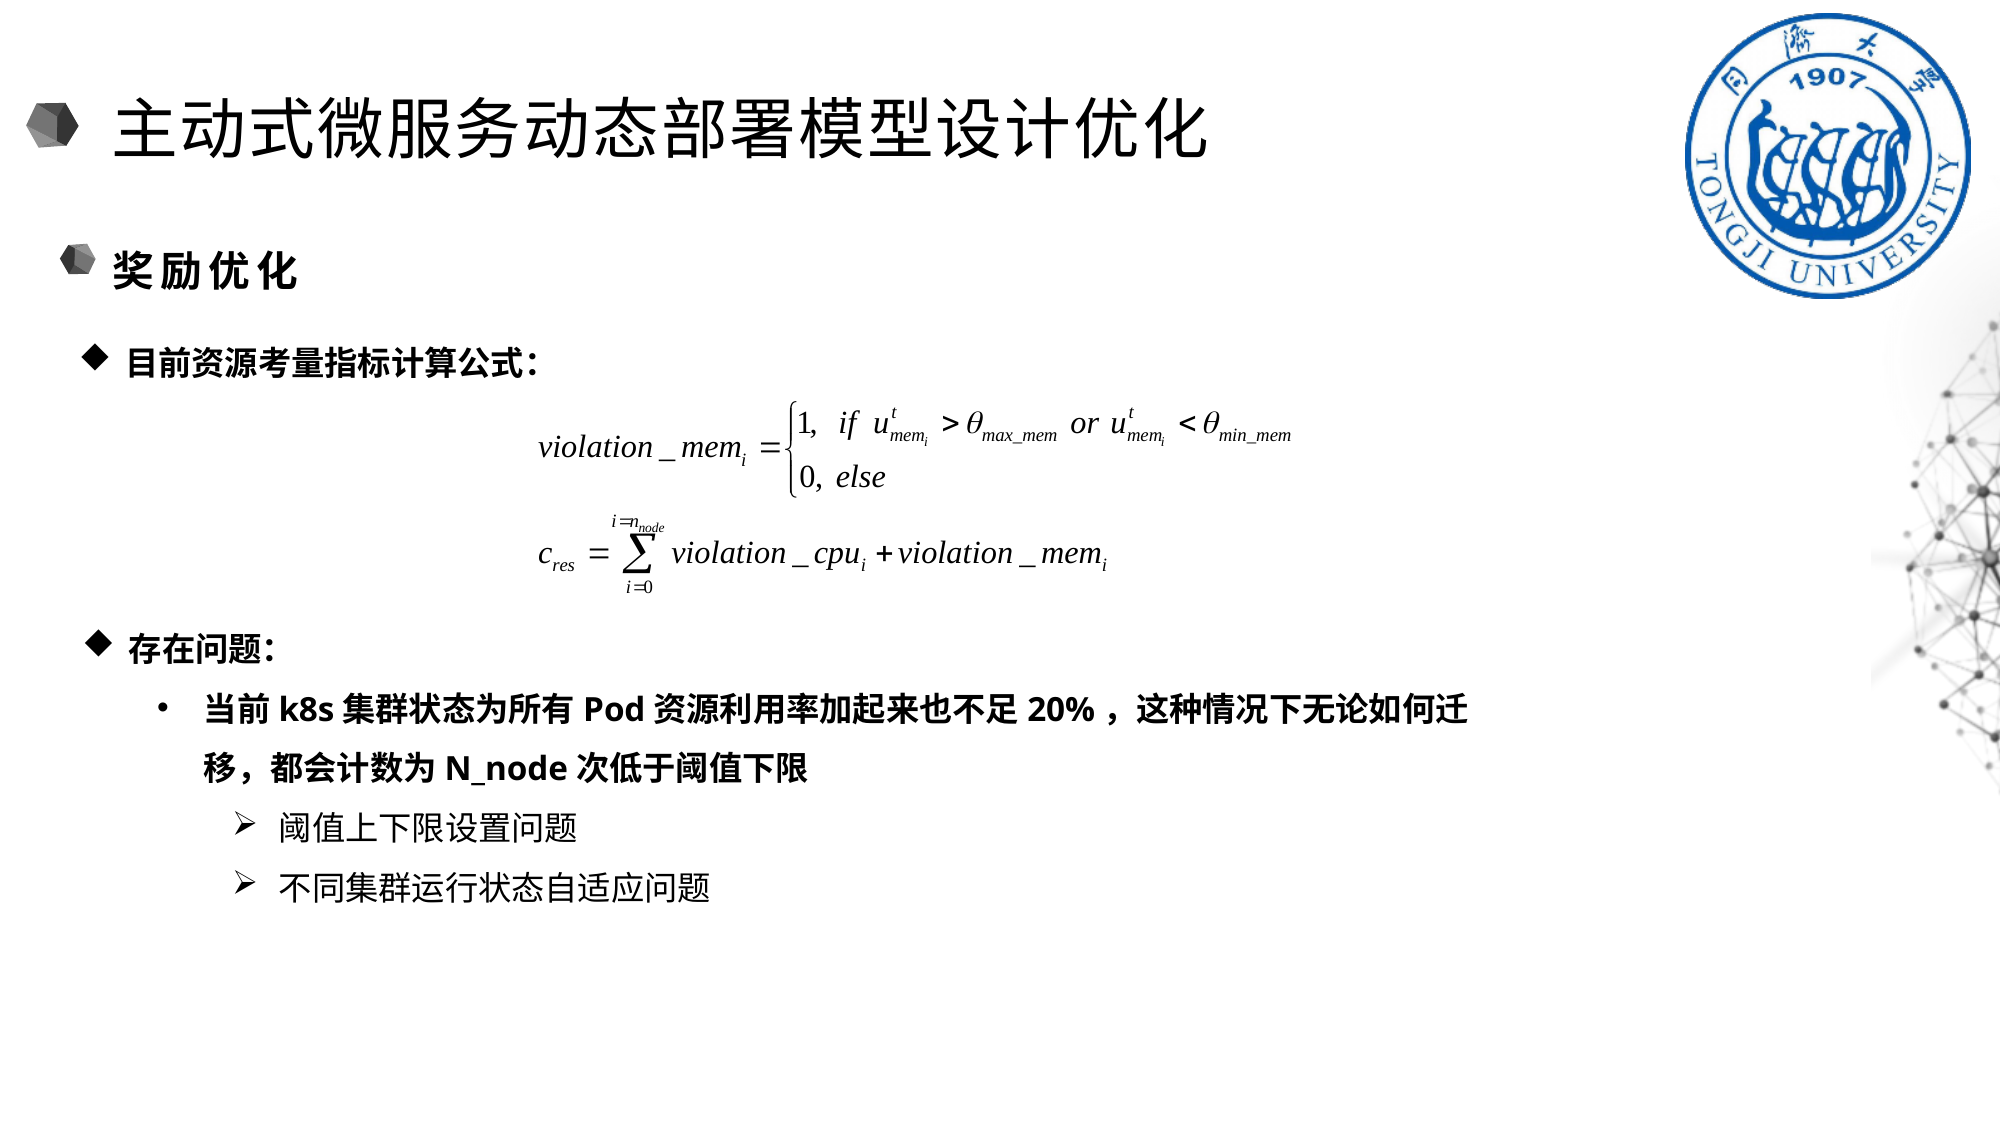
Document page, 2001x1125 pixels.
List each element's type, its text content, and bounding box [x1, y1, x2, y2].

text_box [59, 243, 96, 275]
picture [1685, 13, 2000, 864]
text_box 主动式微服务动态部署模型设计优化 [103, 79, 1230, 175]
text_box 奖励优化 [104, 222, 338, 303]
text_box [533, 395, 1301, 601]
text_box 存在问题： 当前k8s集群状态为所有Pod资源利用率加起来也不足20%，这种情况下无论如何迁移，都会计数为N_node次低于阈值下限 阈值上下限设置问题 不同集群运行状态自适应问题 [74, 600, 1525, 1020]
text_box 目前资源考量指标计算公式： [71, 314, 1176, 449]
